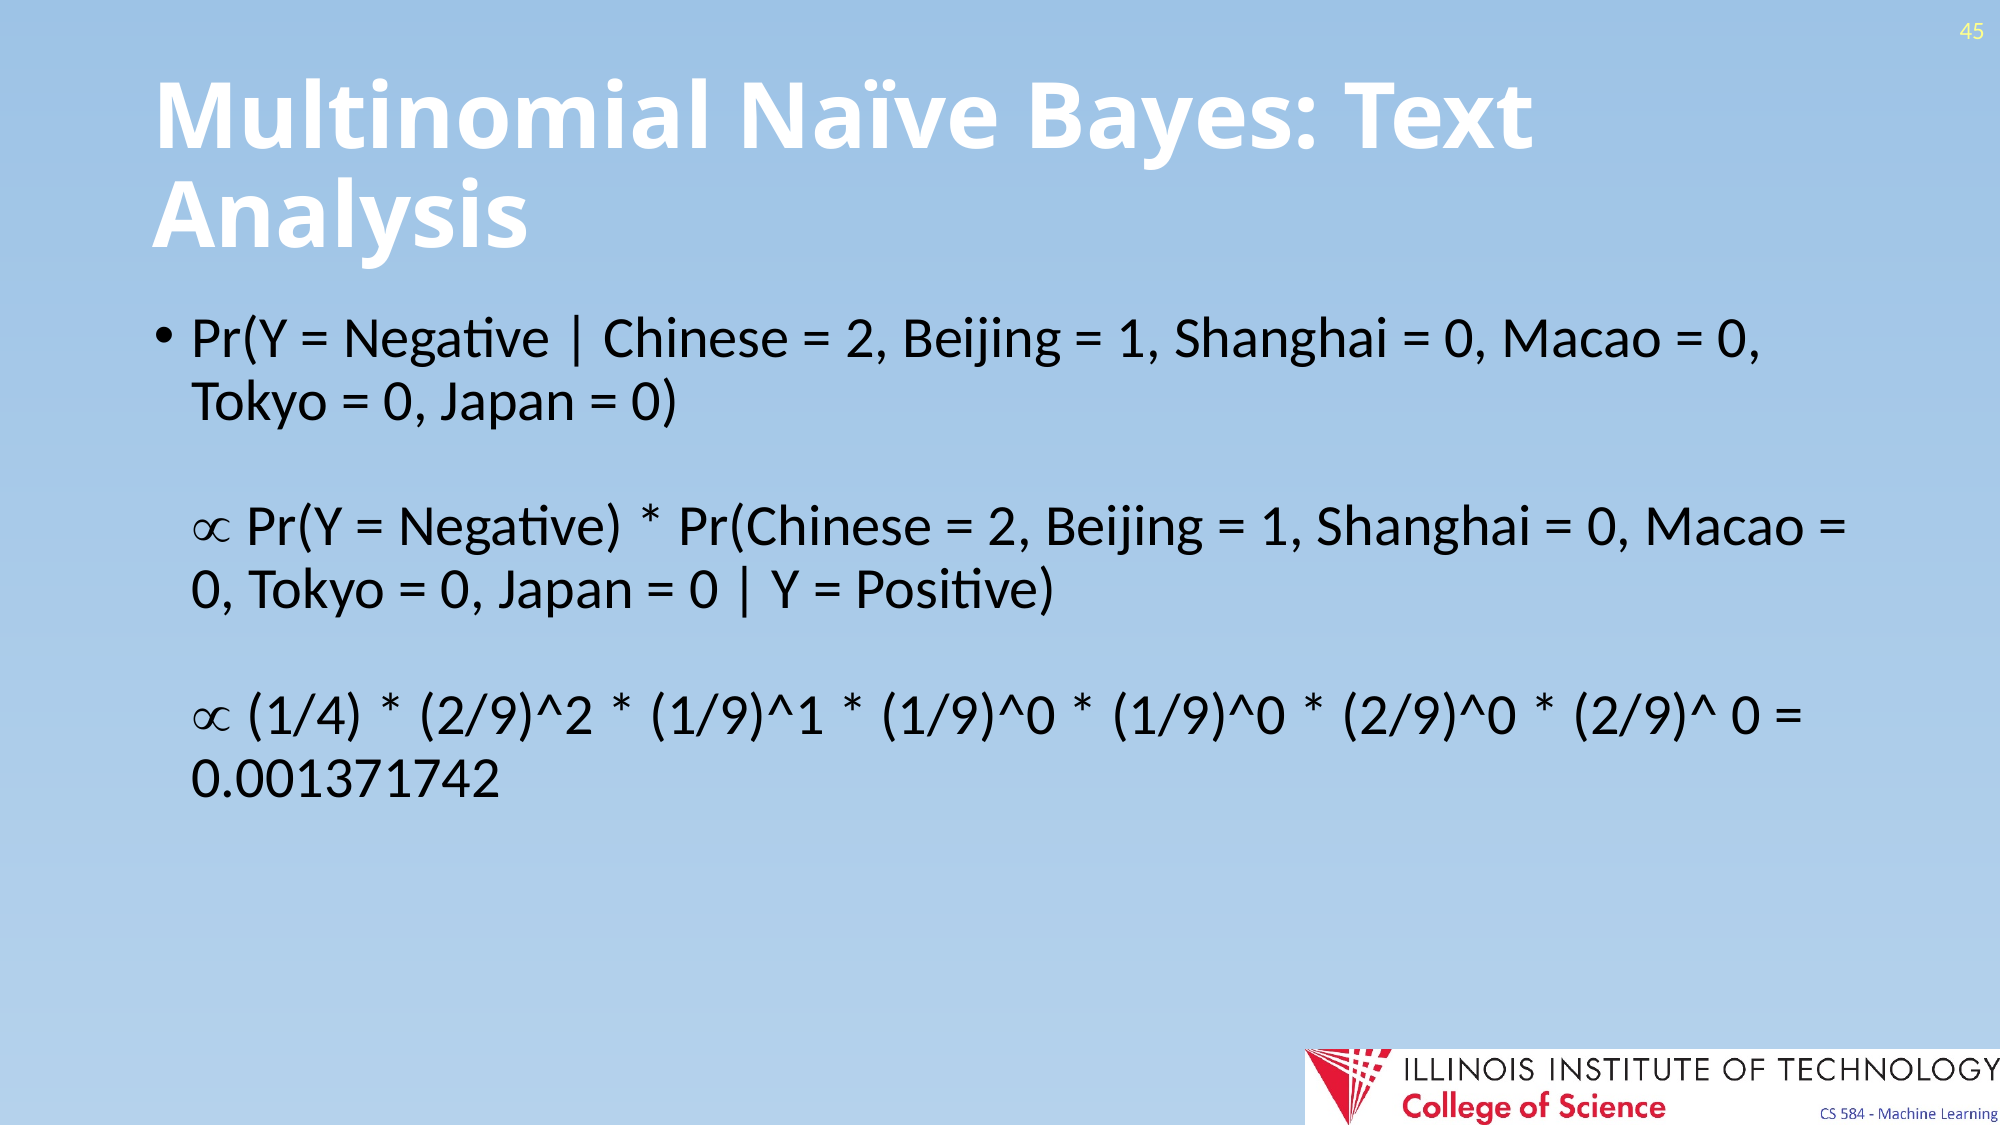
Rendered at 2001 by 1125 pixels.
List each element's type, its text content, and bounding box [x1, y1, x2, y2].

slide_number 45 [1550, 0, 2000, 60]
title Multinomial Naïve Bayes: Text Analysis [137, 59, 1863, 278]
list Pr(Y = Negative | Chinese = 2, Beijing = 1, Shanghai = 0, Macao = 0, Tokyo = 0, Japan = 0)  Pr(Y = Negative) * Pr(Chinese = 2, Beijing = 1, Shanghai = 0, Macao = 0, Tokyo = 0, Japan = 0 | Y = Positive)  (1/4) * (2/9)^2 * (1/9)^1 * (1/9)^0 * (1/9)^0 * (2/9)^0 * (2/9)^ 0 = 0.001371742 [139, 299, 1864, 1014]
picture [1305, 1049, 2000, 1125]
